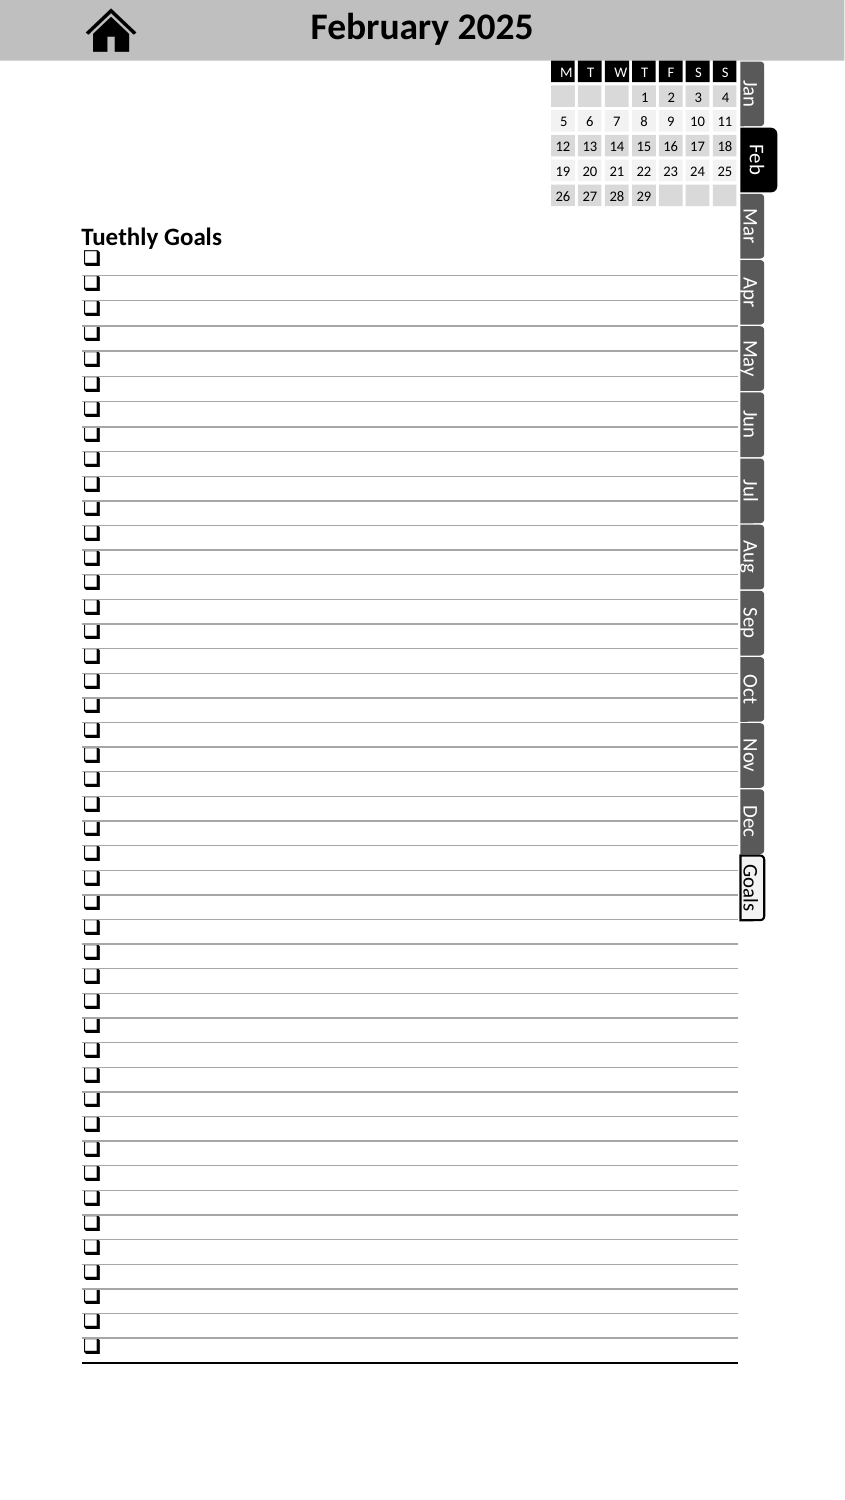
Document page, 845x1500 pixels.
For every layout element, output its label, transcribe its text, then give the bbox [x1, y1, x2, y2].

text_box Oct [739, 656, 766, 722]
text_box Jan [739, 60, 766, 126]
text_box Sep [739, 589, 766, 656]
list February 2025 [190, 0, 655, 61]
text_box Jul [739, 457, 766, 524]
text_box Dec [739, 788, 766, 855]
picture [82, 1, 140, 59]
text_box Aug [739, 523, 766, 590]
text_box Jun [739, 391, 766, 458]
text_box Apr [739, 258, 766, 325]
text_box Feb [739, 126, 779, 194]
text_box Mar [739, 192, 766, 259]
text_box Goals [739, 854, 766, 922]
text_box May [739, 325, 766, 392]
text_box Nov [739, 722, 766, 789]
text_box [551, 60, 737, 207]
